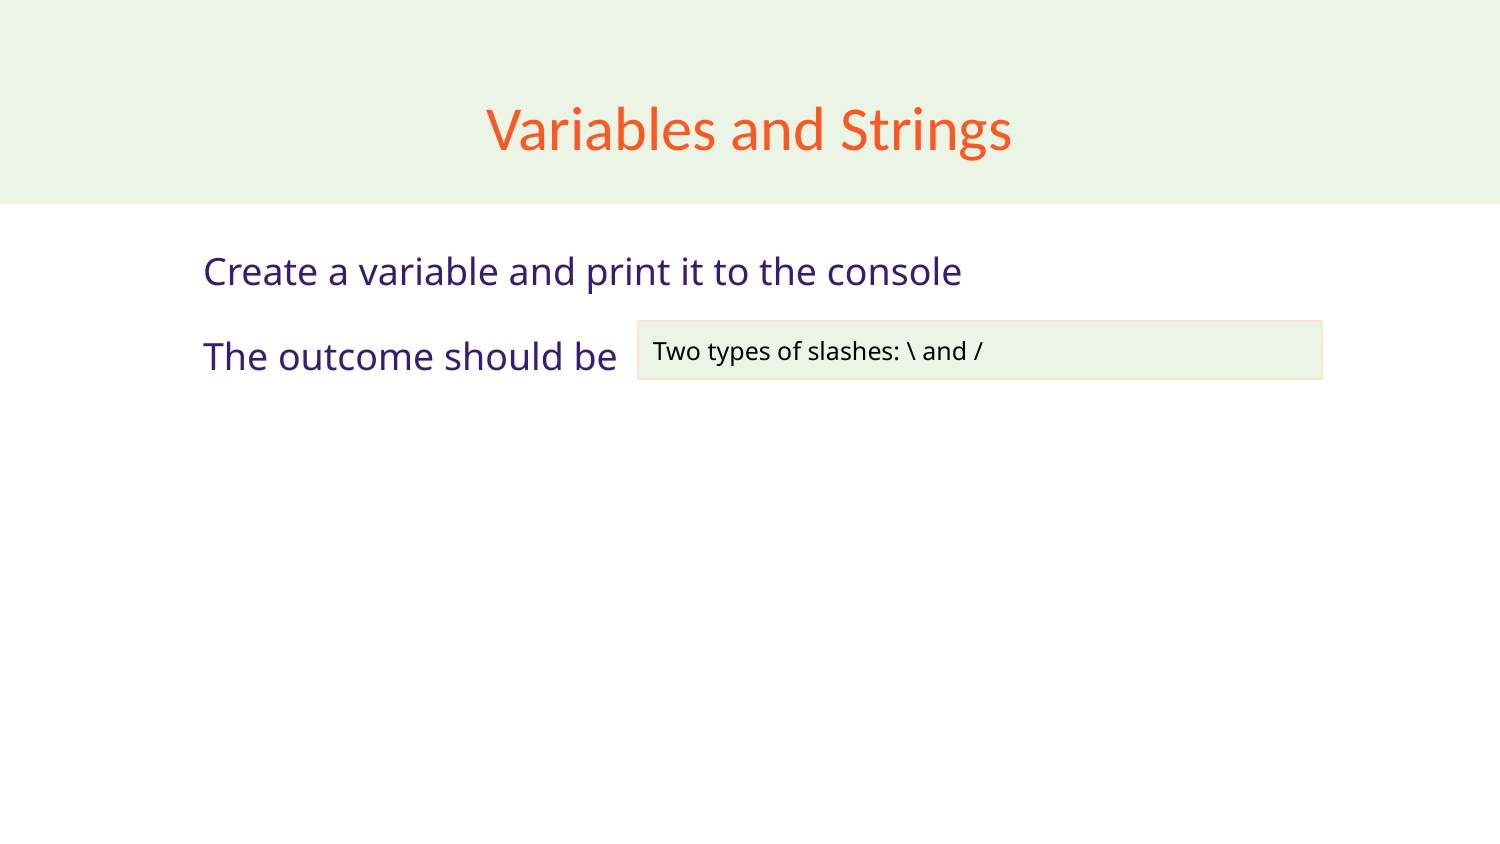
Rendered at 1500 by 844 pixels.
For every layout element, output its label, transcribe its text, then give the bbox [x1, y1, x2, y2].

title Variables and Strings [51, 72, 1449, 167]
text_box Two types of slashes: \ and / [637, 320, 1323, 380]
text_box [0, 0, 1500, 204]
list Create a variable and print it to the console The outcome should be [188, 225, 1389, 787]
